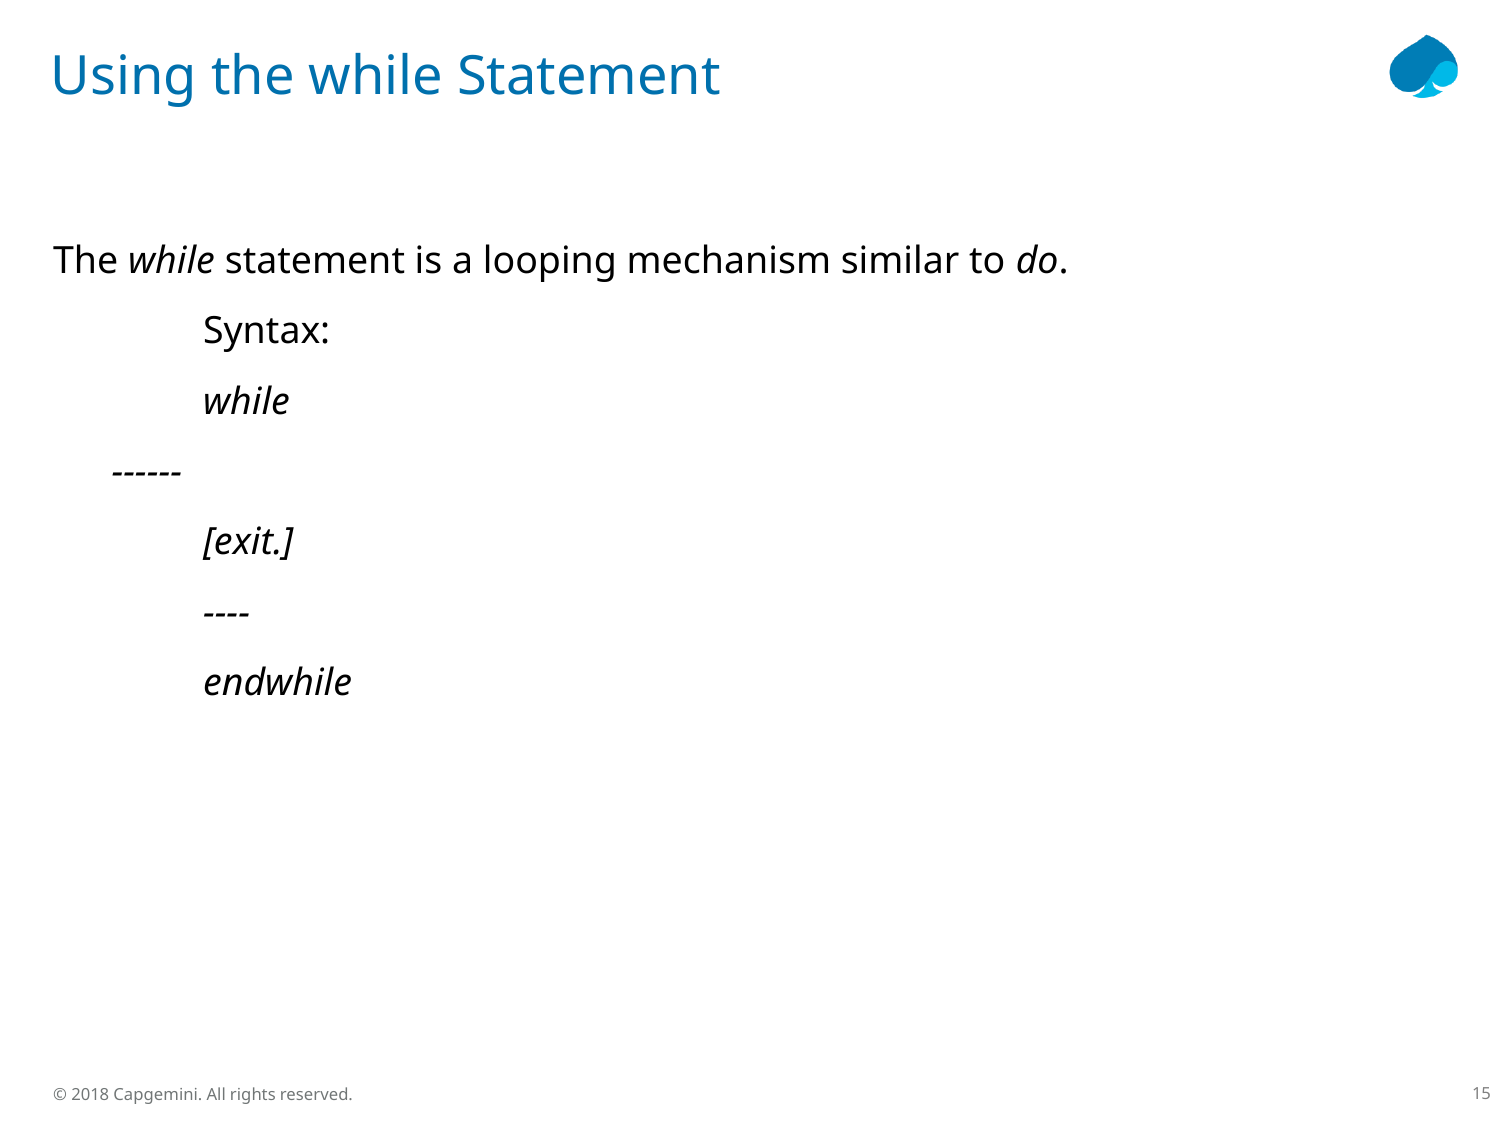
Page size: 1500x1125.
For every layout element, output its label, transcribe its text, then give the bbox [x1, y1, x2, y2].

list The while statement is a looping mechanism similar to do. Syntax: while ------ [exit.] ---- endwhile [53, 231, 1447, 1035]
picture [1388, 33, 1458, 62]
title Using the while Statement [50, 42, 1447, 184]
picture [1447, 78, 1458, 103]
